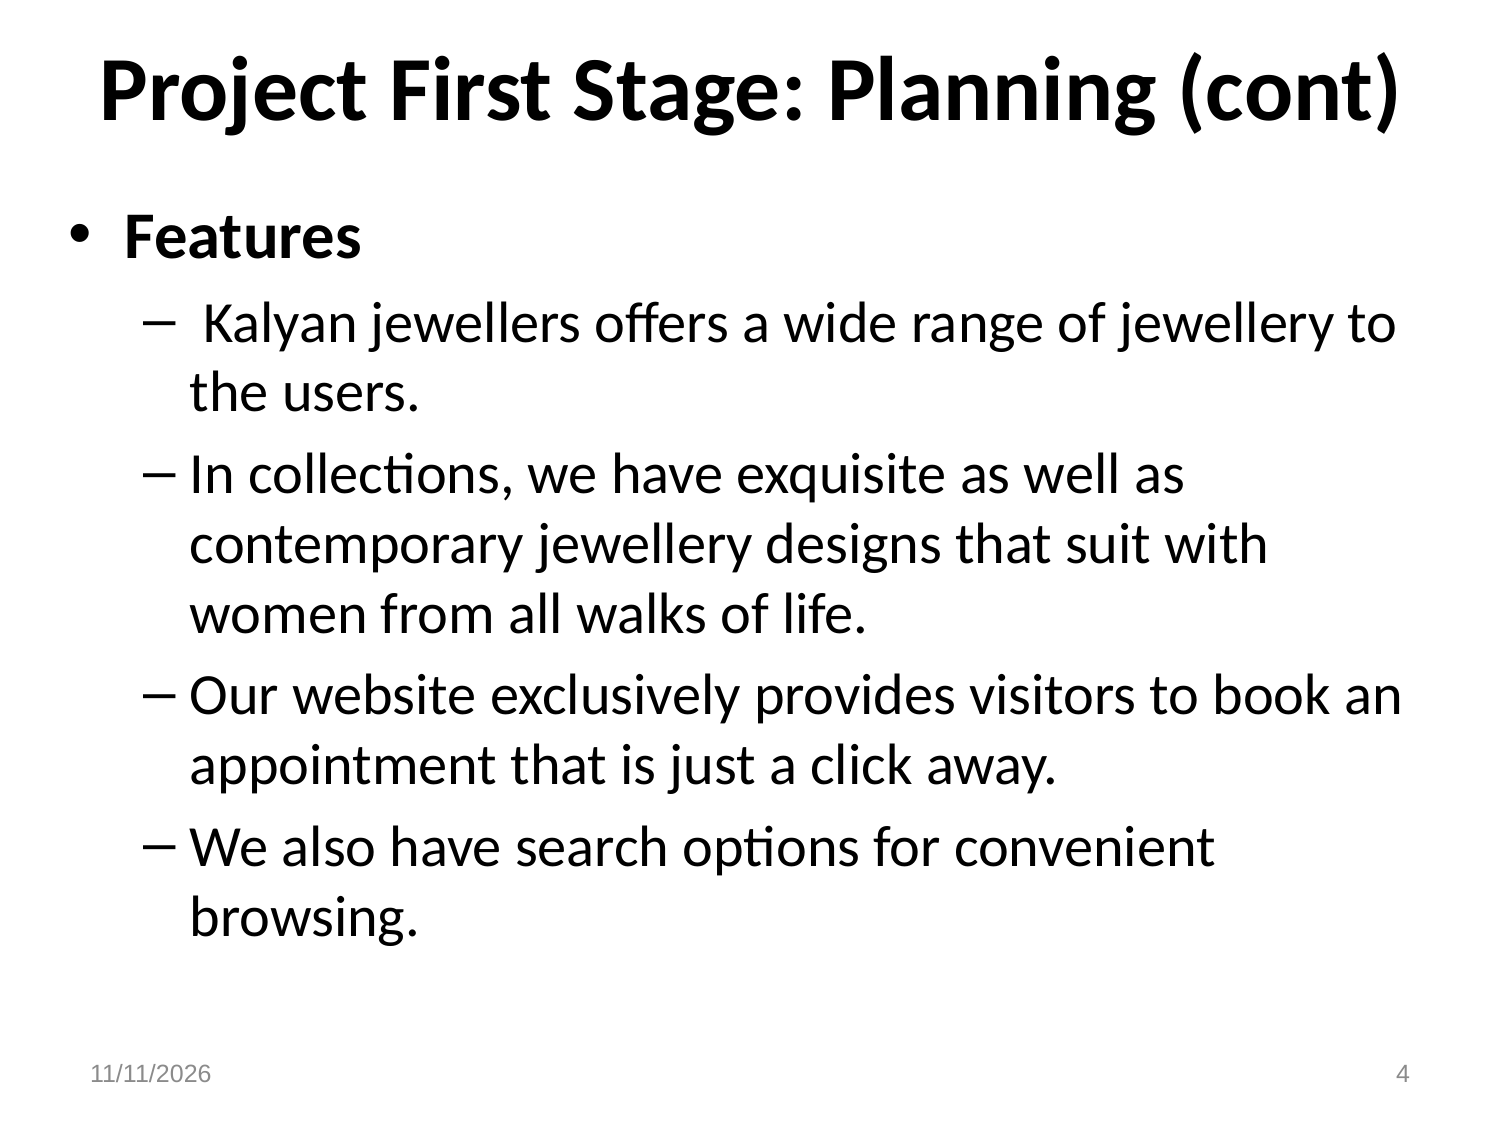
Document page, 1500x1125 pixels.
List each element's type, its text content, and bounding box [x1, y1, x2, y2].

list Features Kalyan jewellers offers a wide range of jewellery to the users. In collections, we have exquisite as well as contemporary jewellery designs that suit with women from all walks of life. Our website exclusively provides visitors to book an appointment that is just a click away. We also have search options for convenient browsing. [53, 184, 1447, 1006]
title Project First Stage: Planning (cont) [76, 0, 1427, 167]
slide_number 4 [1074, 1042, 1425, 1103]
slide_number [75, 1042, 425, 1103]
